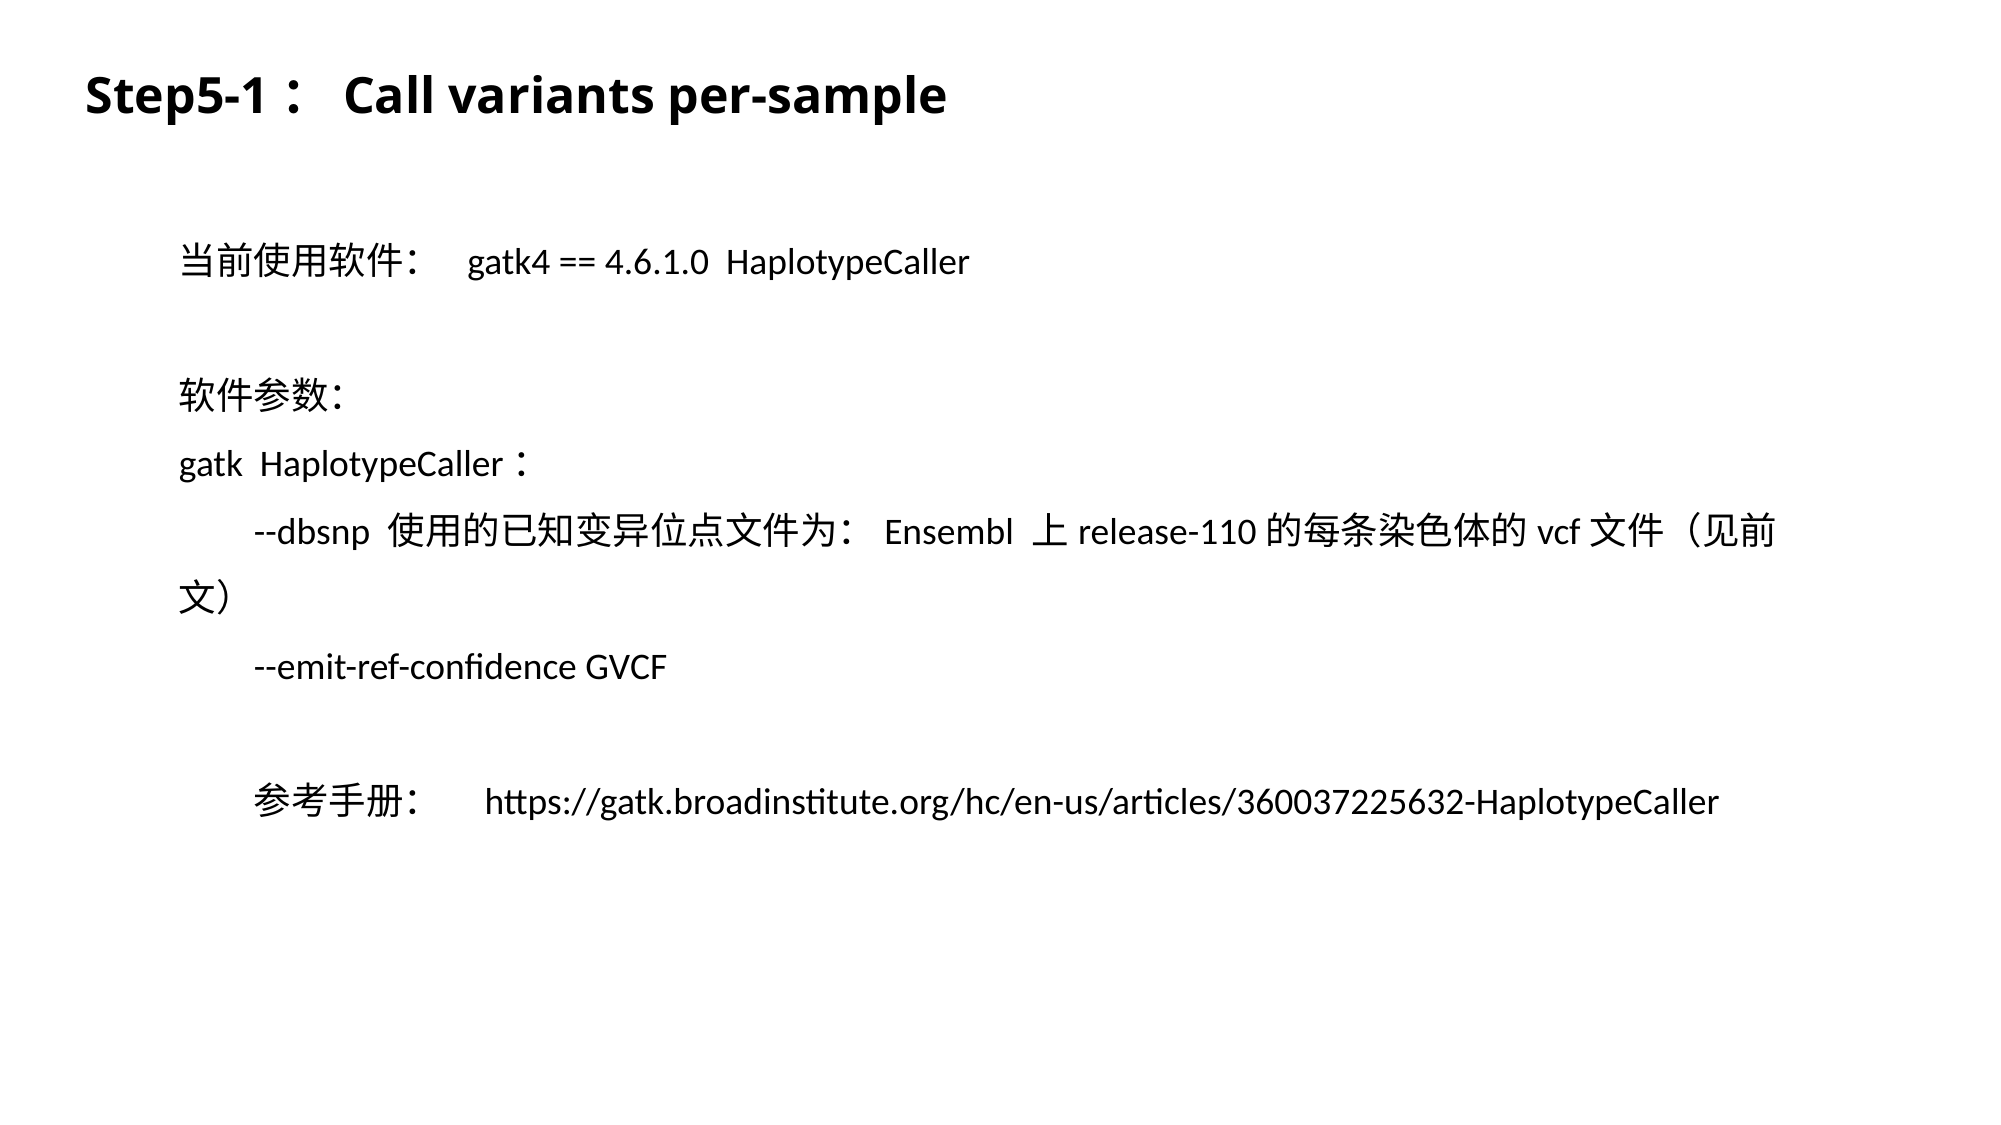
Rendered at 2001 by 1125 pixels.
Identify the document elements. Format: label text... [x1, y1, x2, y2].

text_box Step5-1：Call variants per-sample [70, 56, 1071, 131]
text_box 当前使用软件： gatk4 == 4.6.1.0 HaplotypeCaller 软件参数： gatk HaplotypeCaller： --dbsnp 使用的已知变异位点文件为：Ensembl 上release-110的每条染色体的vcf文件（见前文） --emit-ref-confidence GVCF 参考手册： https://gatk.broadinstitute.org/hc/en-us/articles/360037225632-HaplotypeCaller [164, 206, 1795, 897]
